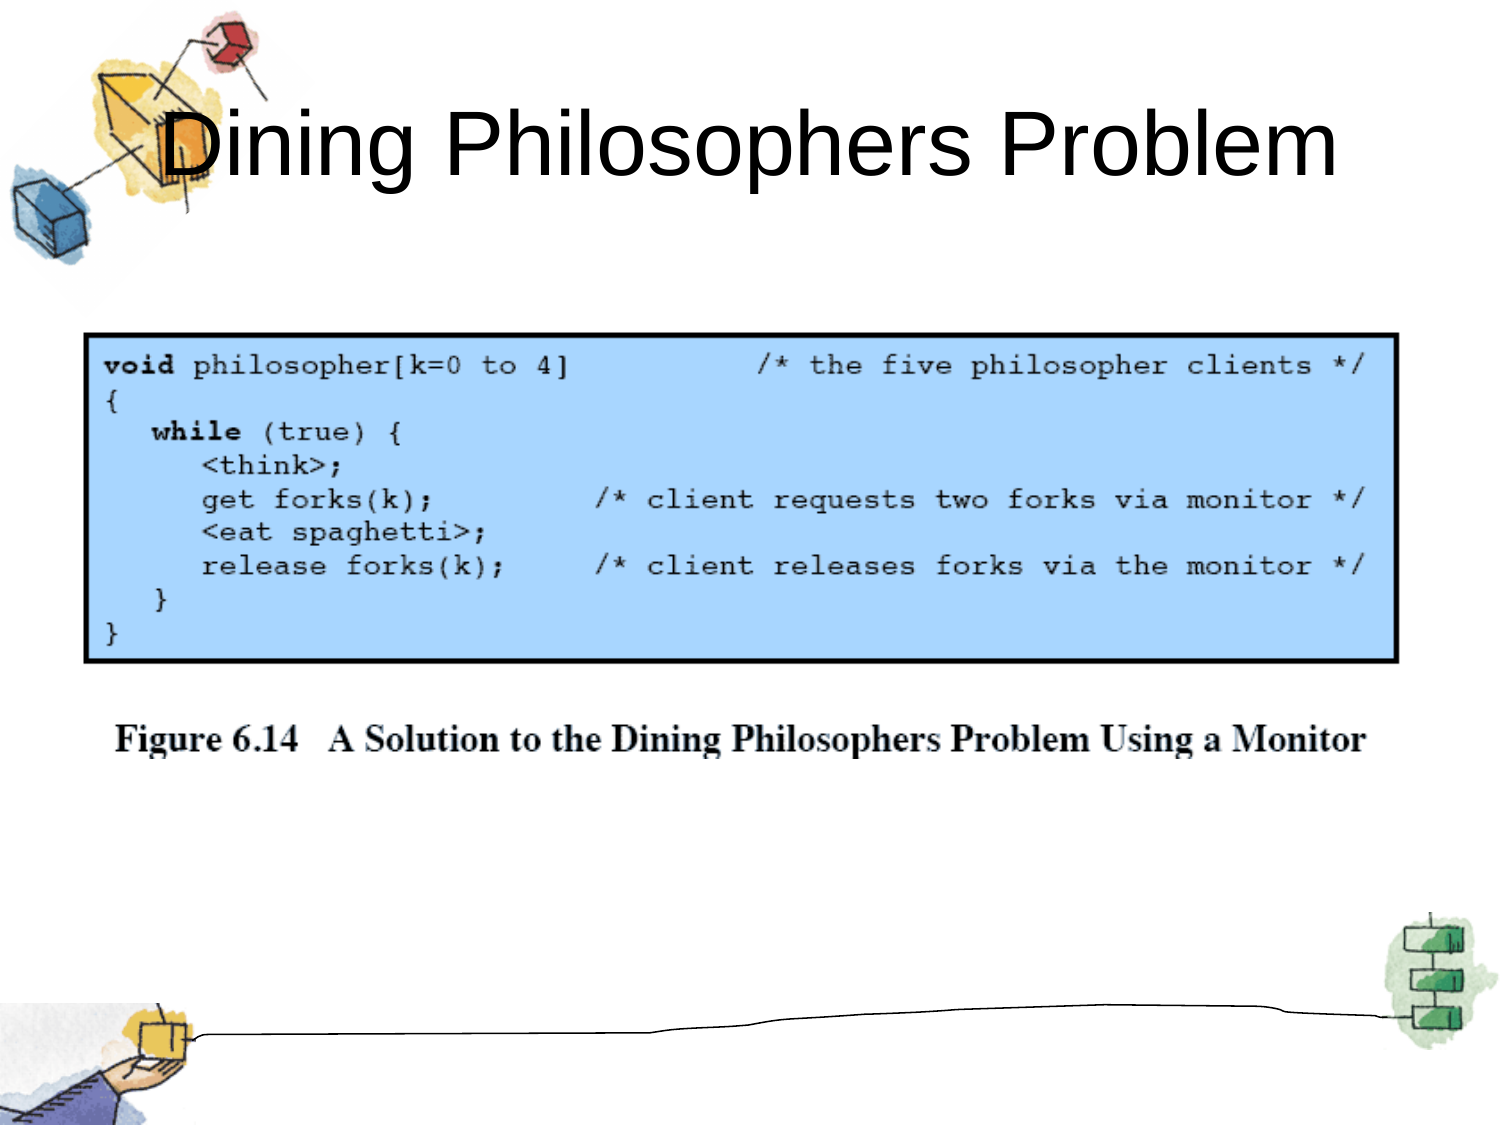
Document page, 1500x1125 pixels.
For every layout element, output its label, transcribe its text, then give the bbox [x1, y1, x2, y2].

picture [0, 85, 167, 316]
picture [1382, 912, 1500, 1050]
picture [0, 1003, 196, 1125]
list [74, 324, 1412, 759]
title Dining Philosophers Problem [74, 44, 1426, 233]
picture [114, 0, 274, 44]
